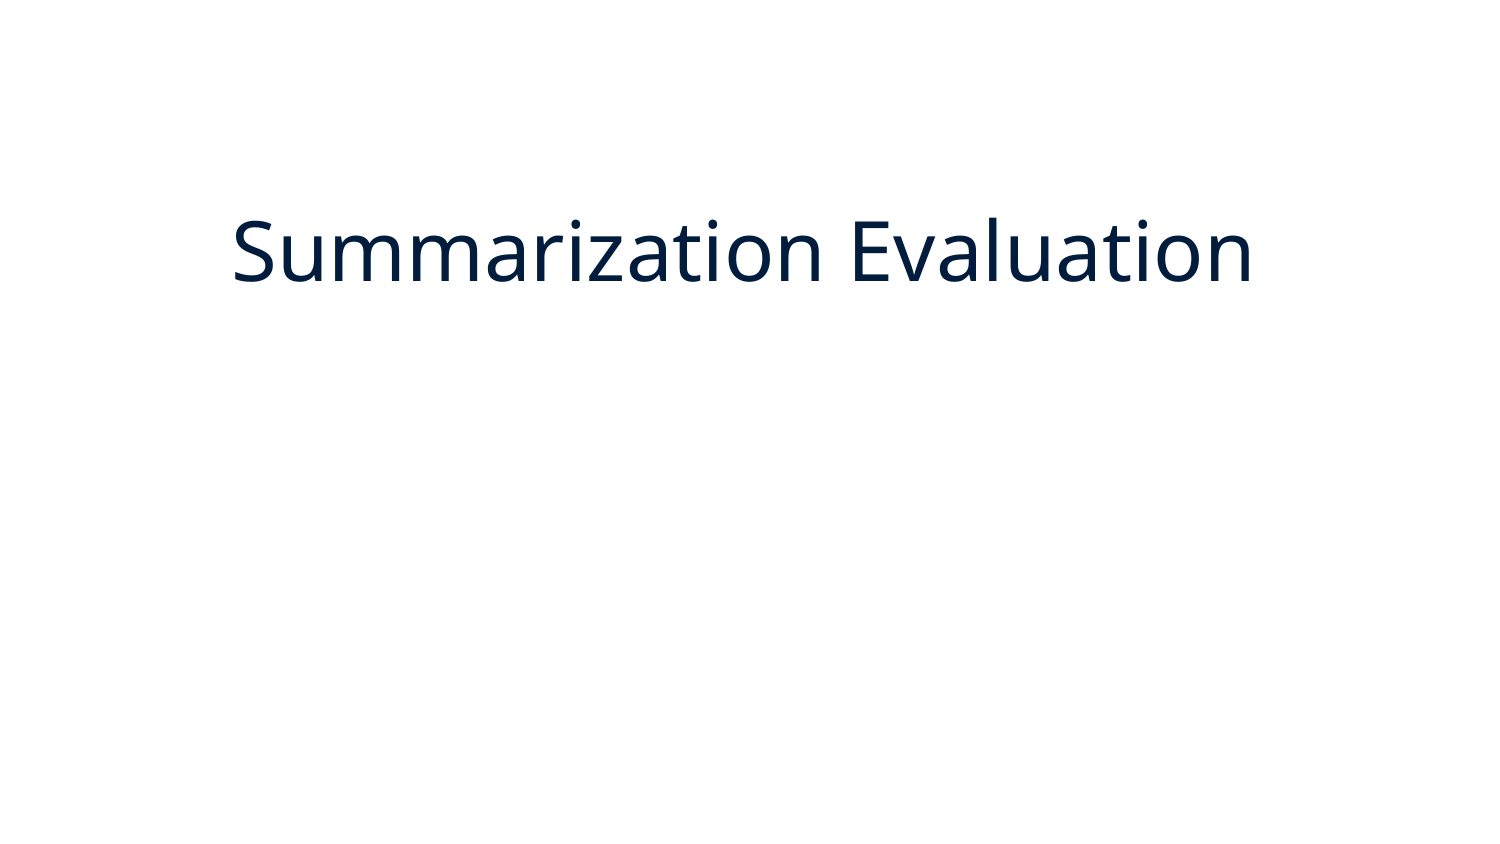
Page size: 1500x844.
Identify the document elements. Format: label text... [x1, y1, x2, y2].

title Summarization Evaluation [43, 190, 1445, 443]
